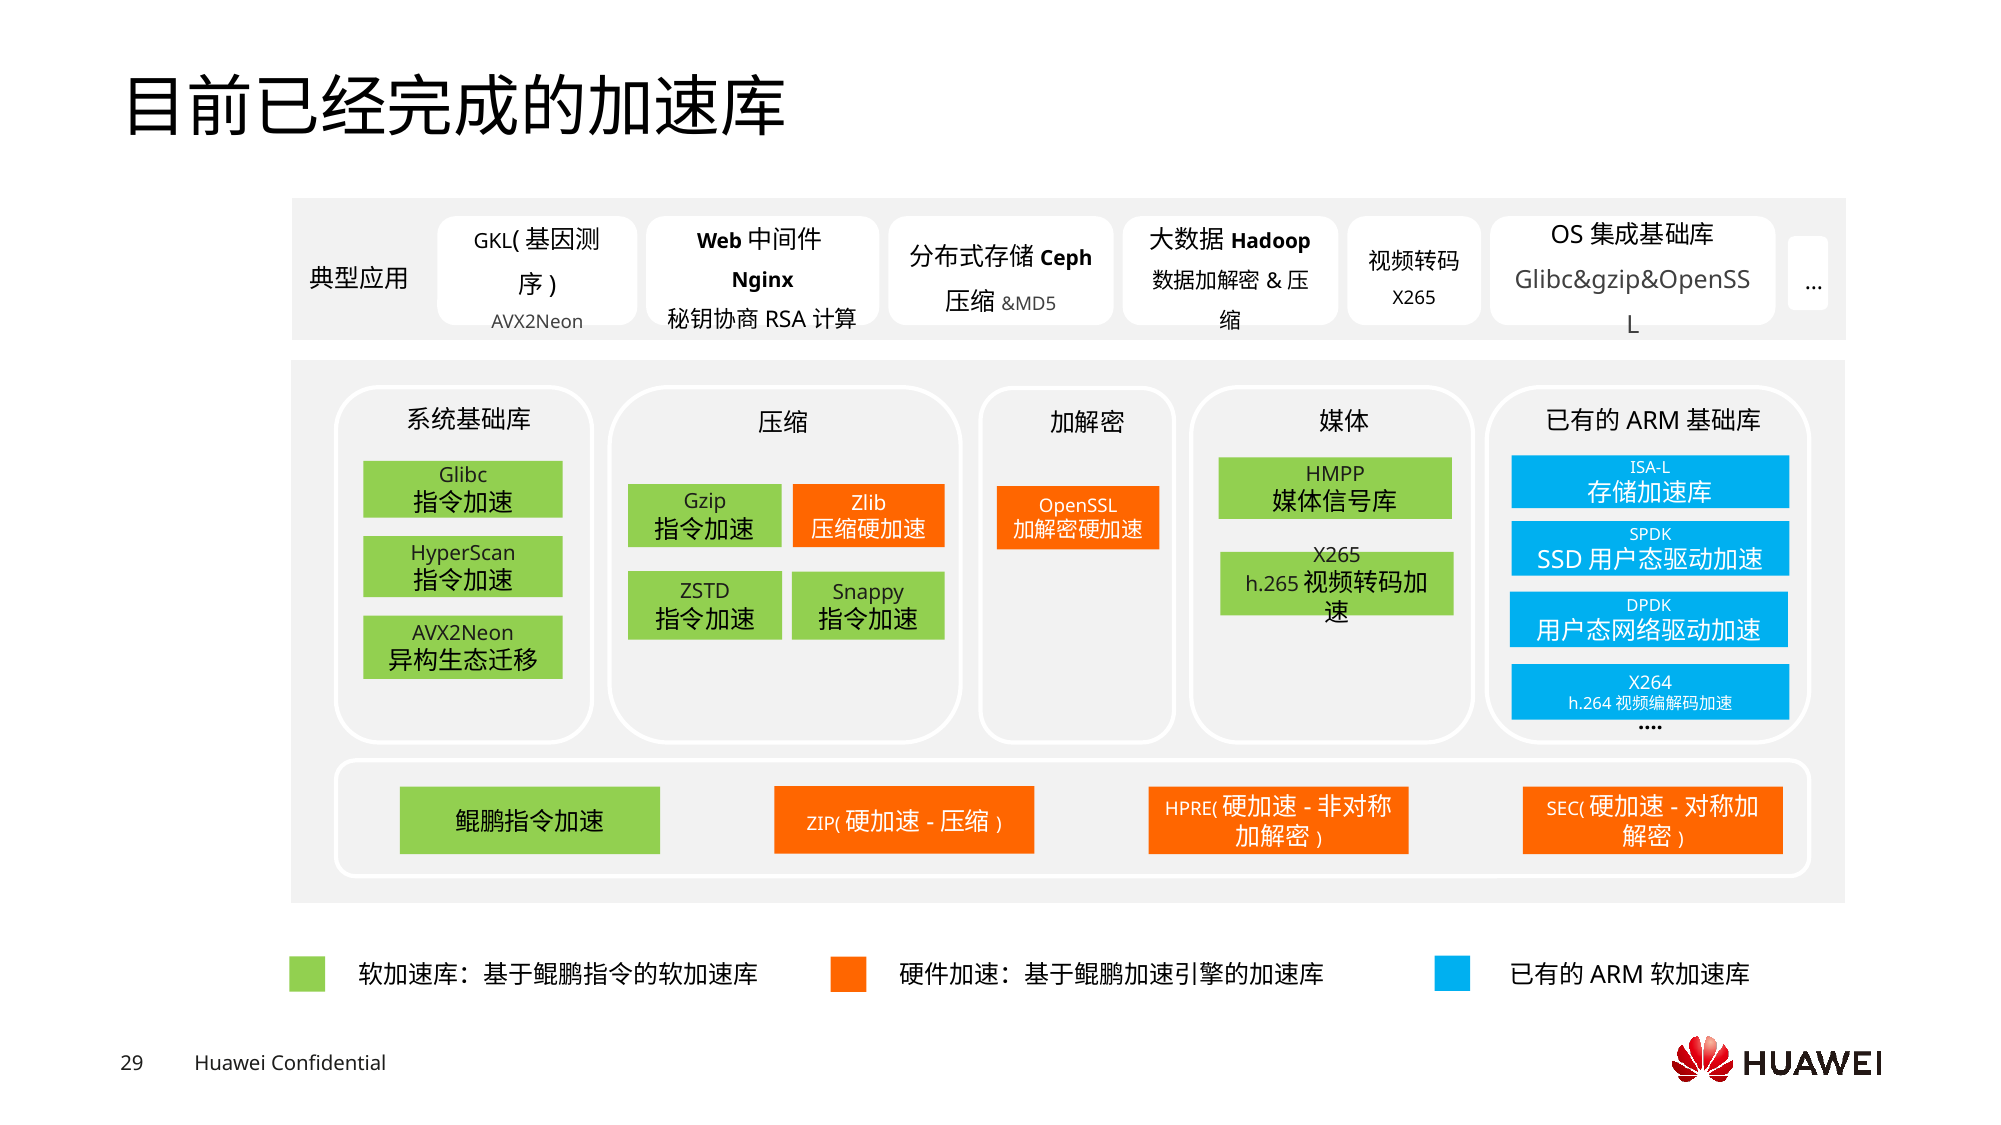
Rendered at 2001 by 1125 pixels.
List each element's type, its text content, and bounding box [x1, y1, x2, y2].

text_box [289, 196, 1848, 905]
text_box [289, 937, 1847, 1010]
title 目前已经完成的加速库 [120, 73, 1880, 155]
picture [1672, 1036, 1881, 1082]
